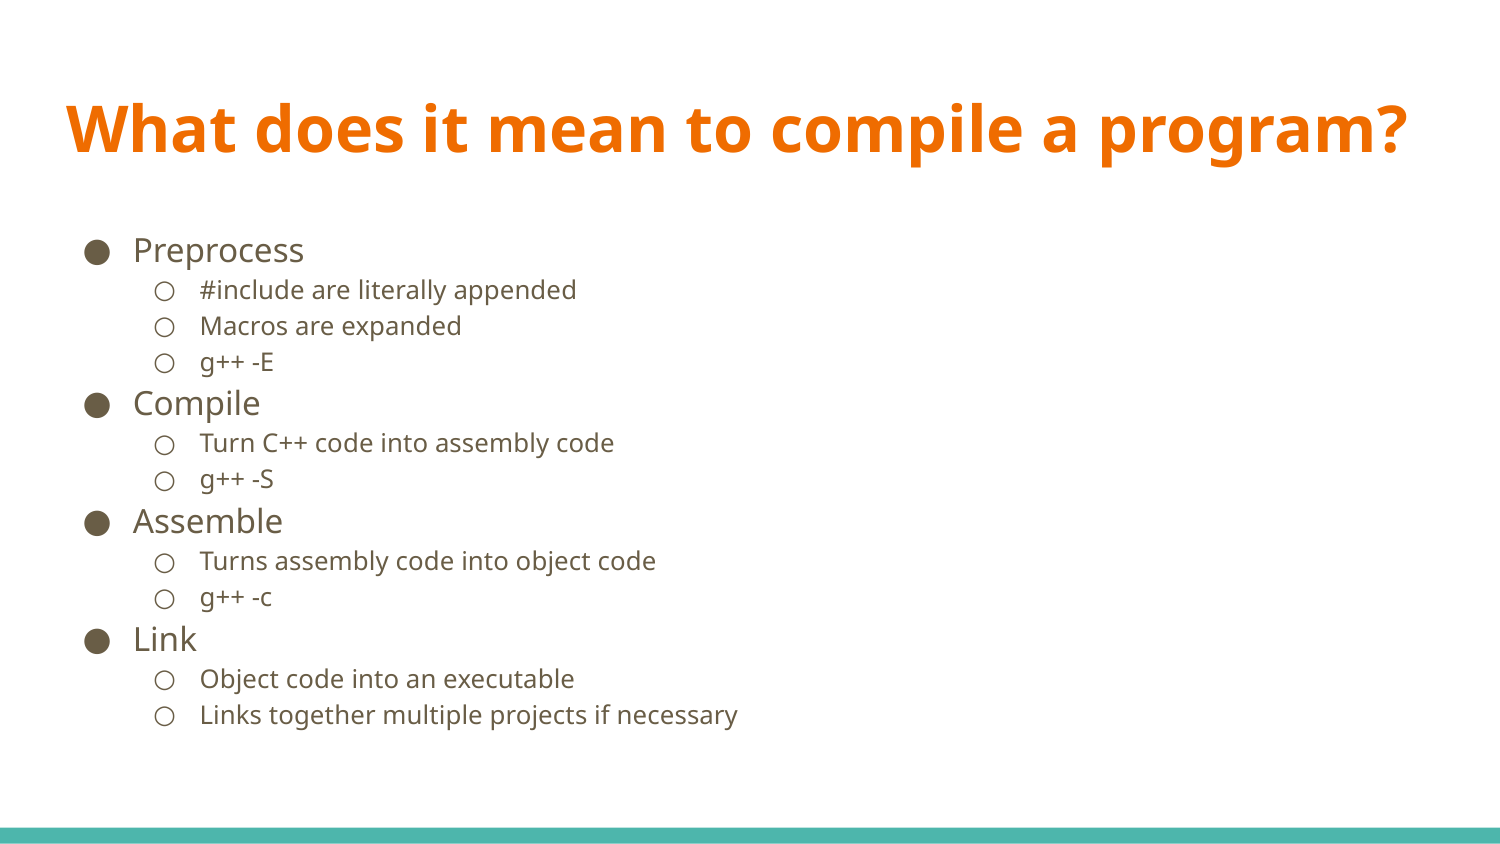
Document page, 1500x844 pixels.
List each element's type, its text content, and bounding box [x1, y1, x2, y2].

title What does it mean to compile a program? [51, 72, 1449, 189]
list Preprocess #include are literally appended Macros are expanded g++ -E Compile Turn C++ code into assembly code g++ -S Assemble Turns assembly code into object code g++ -c Link Object code into an executable Links together multiple projects if necessary [51, 207, 1449, 750]
